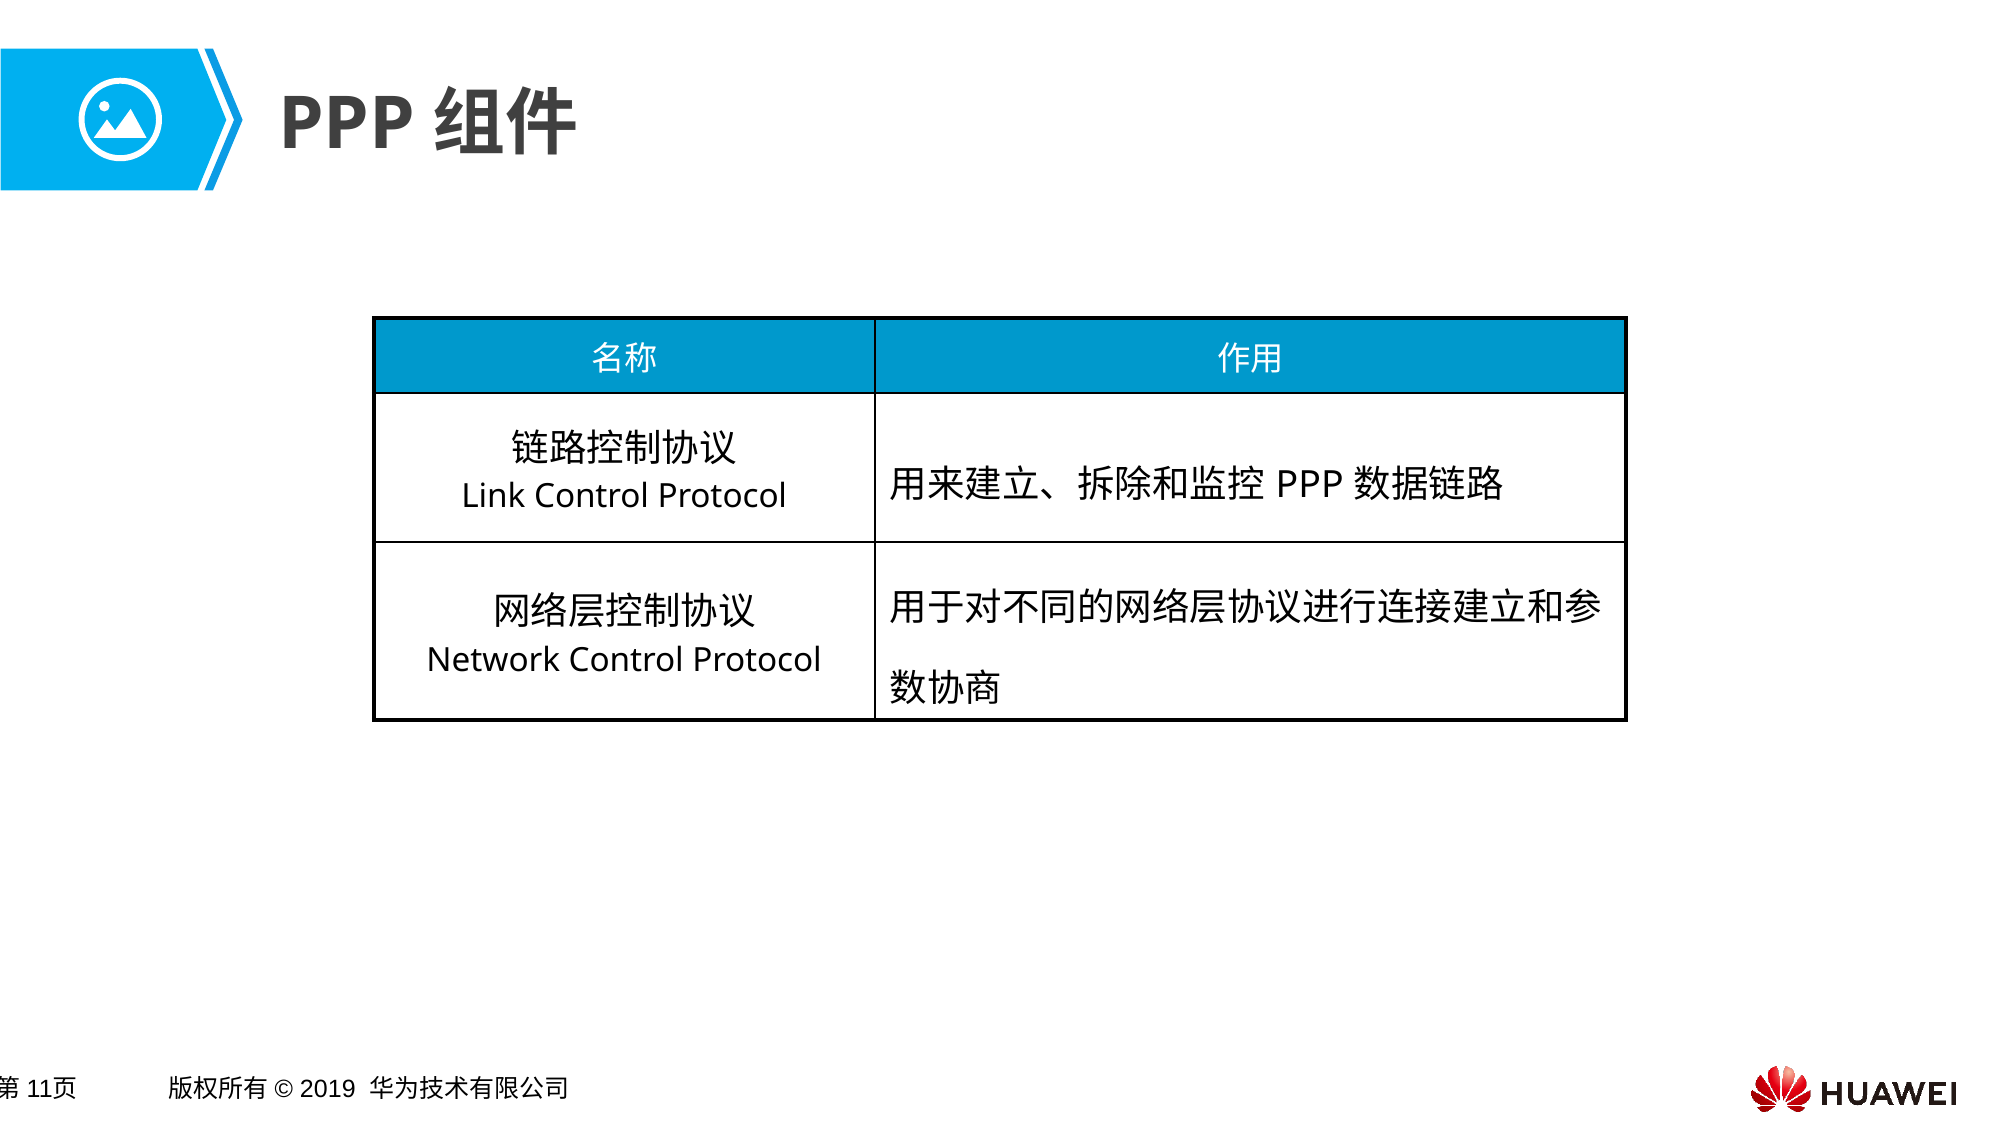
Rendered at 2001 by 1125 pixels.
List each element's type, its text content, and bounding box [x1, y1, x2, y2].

table_header 作用 [876, 320, 1624, 392]
table_cell 用来建立、拆除和监控PPP数据链路 [876, 394, 1624, 541]
table_cell 链路控制协议 Link Control Protocol [376, 394, 874, 541]
picture [1751, 1066, 1956, 1112]
title PPP组件 [261, 67, 1875, 173]
table_cell 网络层控制协议 Network Control Protocol [376, 543, 874, 718]
table_cell 用于对不同的网络层协议进行连接建立和参数协商 [876, 543, 1624, 718]
table_header 名称 [376, 320, 874, 392]
